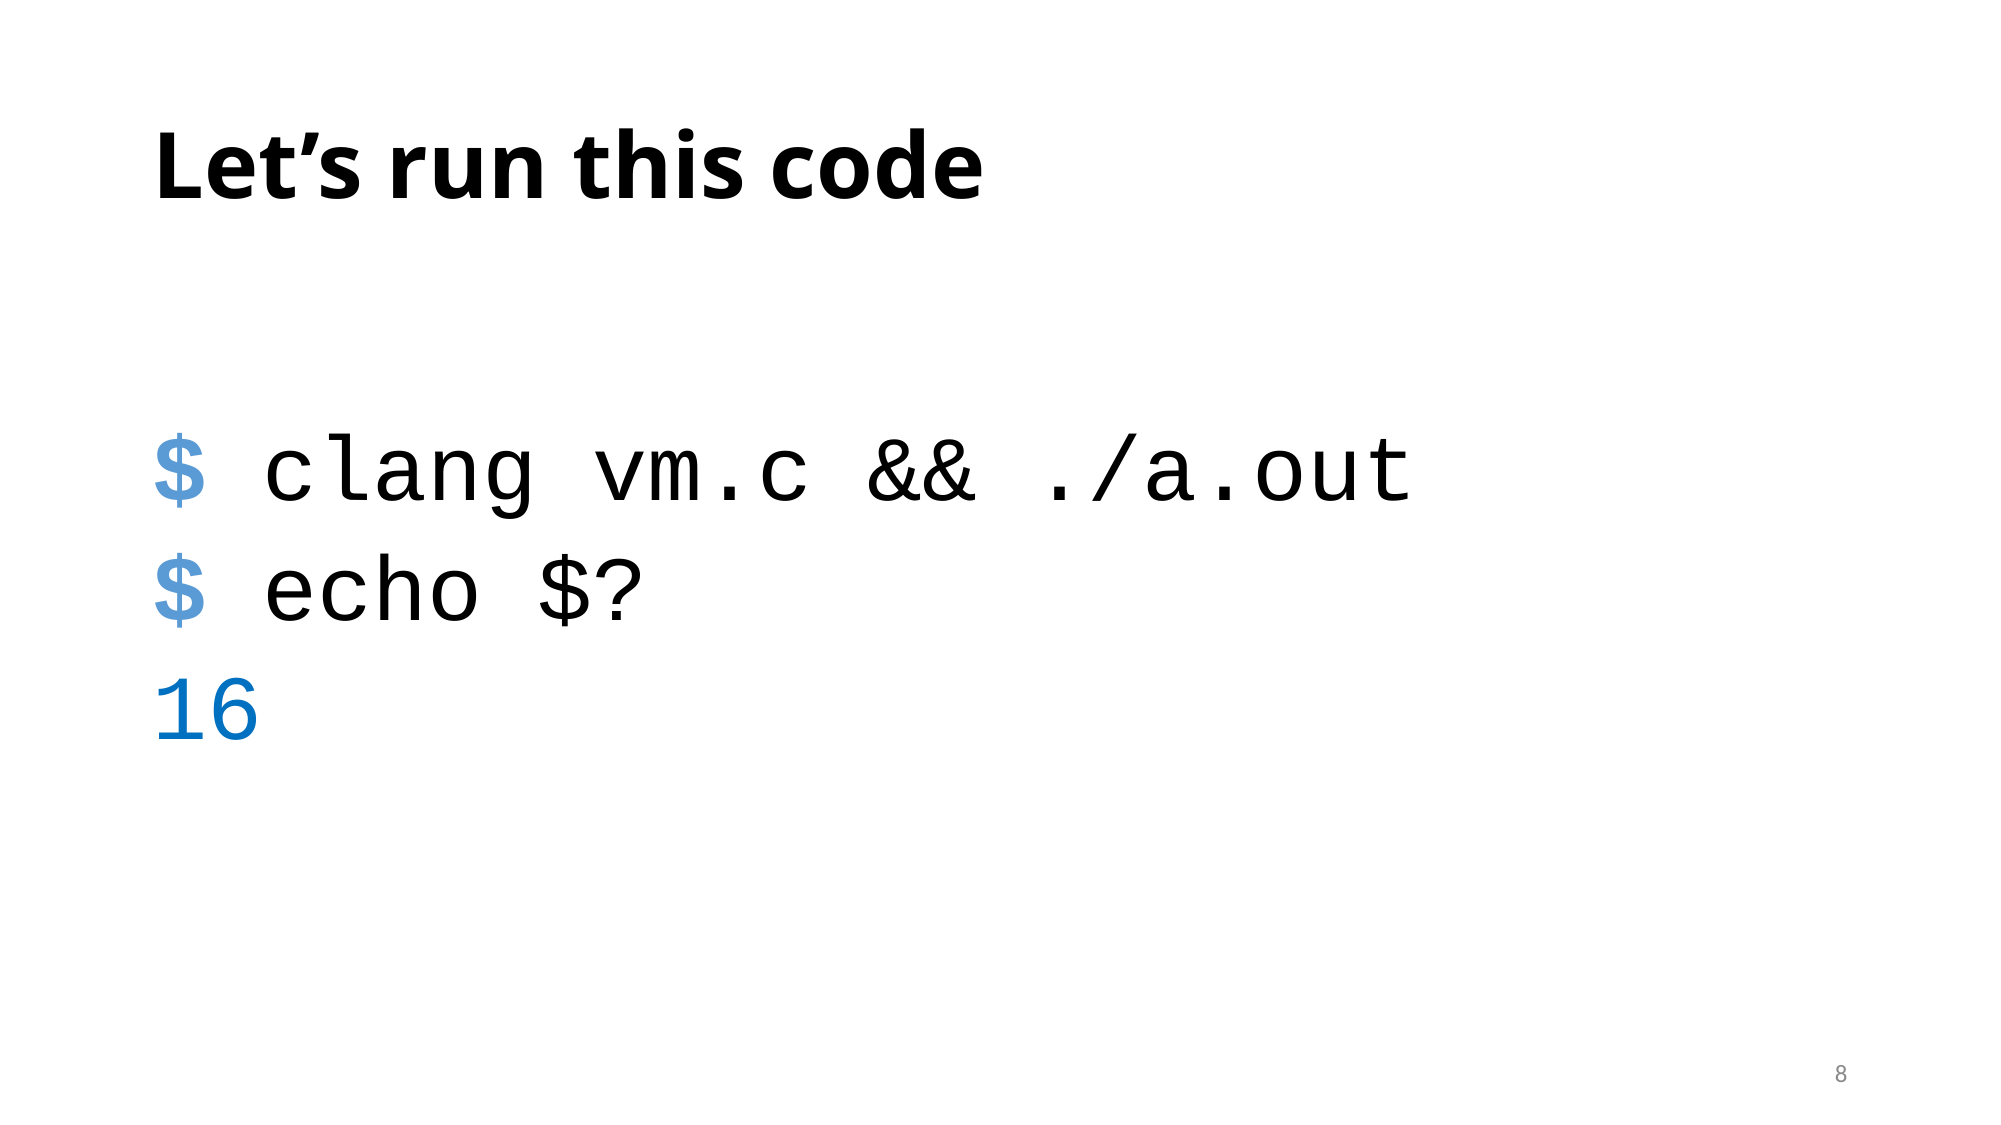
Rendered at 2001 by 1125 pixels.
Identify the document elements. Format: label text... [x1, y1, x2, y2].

slide_number 8 [1412, 1042, 1863, 1103]
title Let’s run this code [137, 59, 1863, 278]
text_box $ clang vm.c && ./a.out $ echo $? 16 [137, 413, 1615, 986]
